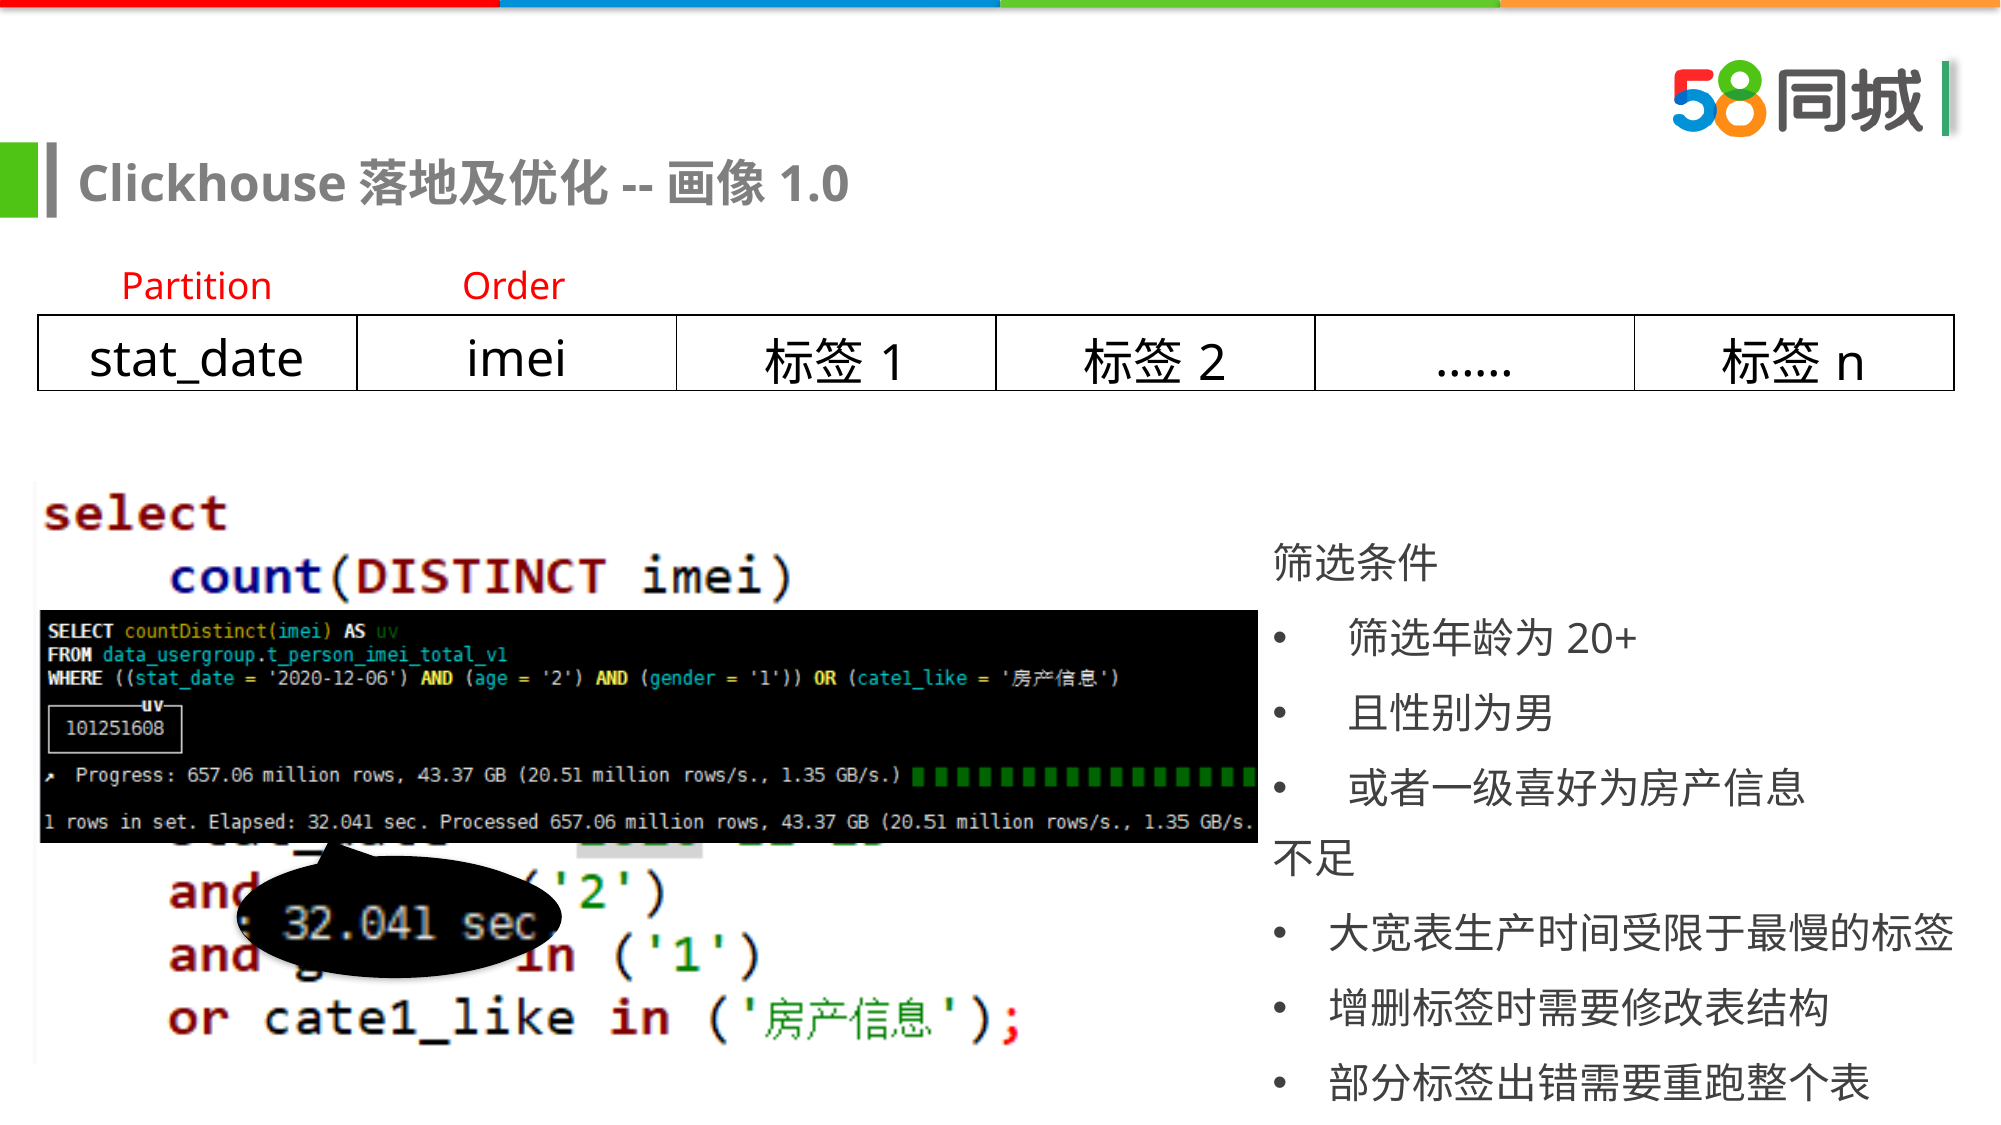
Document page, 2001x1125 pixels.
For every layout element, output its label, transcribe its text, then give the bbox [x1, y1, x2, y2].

picture [24, 481, 1270, 1064]
picture [1672, 60, 1926, 137]
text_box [38, 609, 1258, 979]
title Clickhouse落地及优化--画像1.0 [62, 120, 1634, 243]
table_header 标签n [1635, 316, 1953, 390]
text_box 不足 大宽表生产时间受限于最慢的标签 增删标签时需要修改表结构 部分标签出错需要重跑整个表 [1257, 799, 2000, 1115]
text_box Partition [38, 254, 355, 315]
text_box 筛选条件 筛选年龄为20+ 且性别为男 或者一级喜好为房产信息 [1274, 504, 1923, 820]
table_header 标签2 [997, 316, 1314, 390]
table_header …… [1316, 316, 1634, 390]
table_header imei [358, 316, 676, 390]
text_box Order [355, 254, 673, 315]
table_header stat_date [39, 316, 356, 390]
table_header 标签1 [677, 316, 995, 390]
